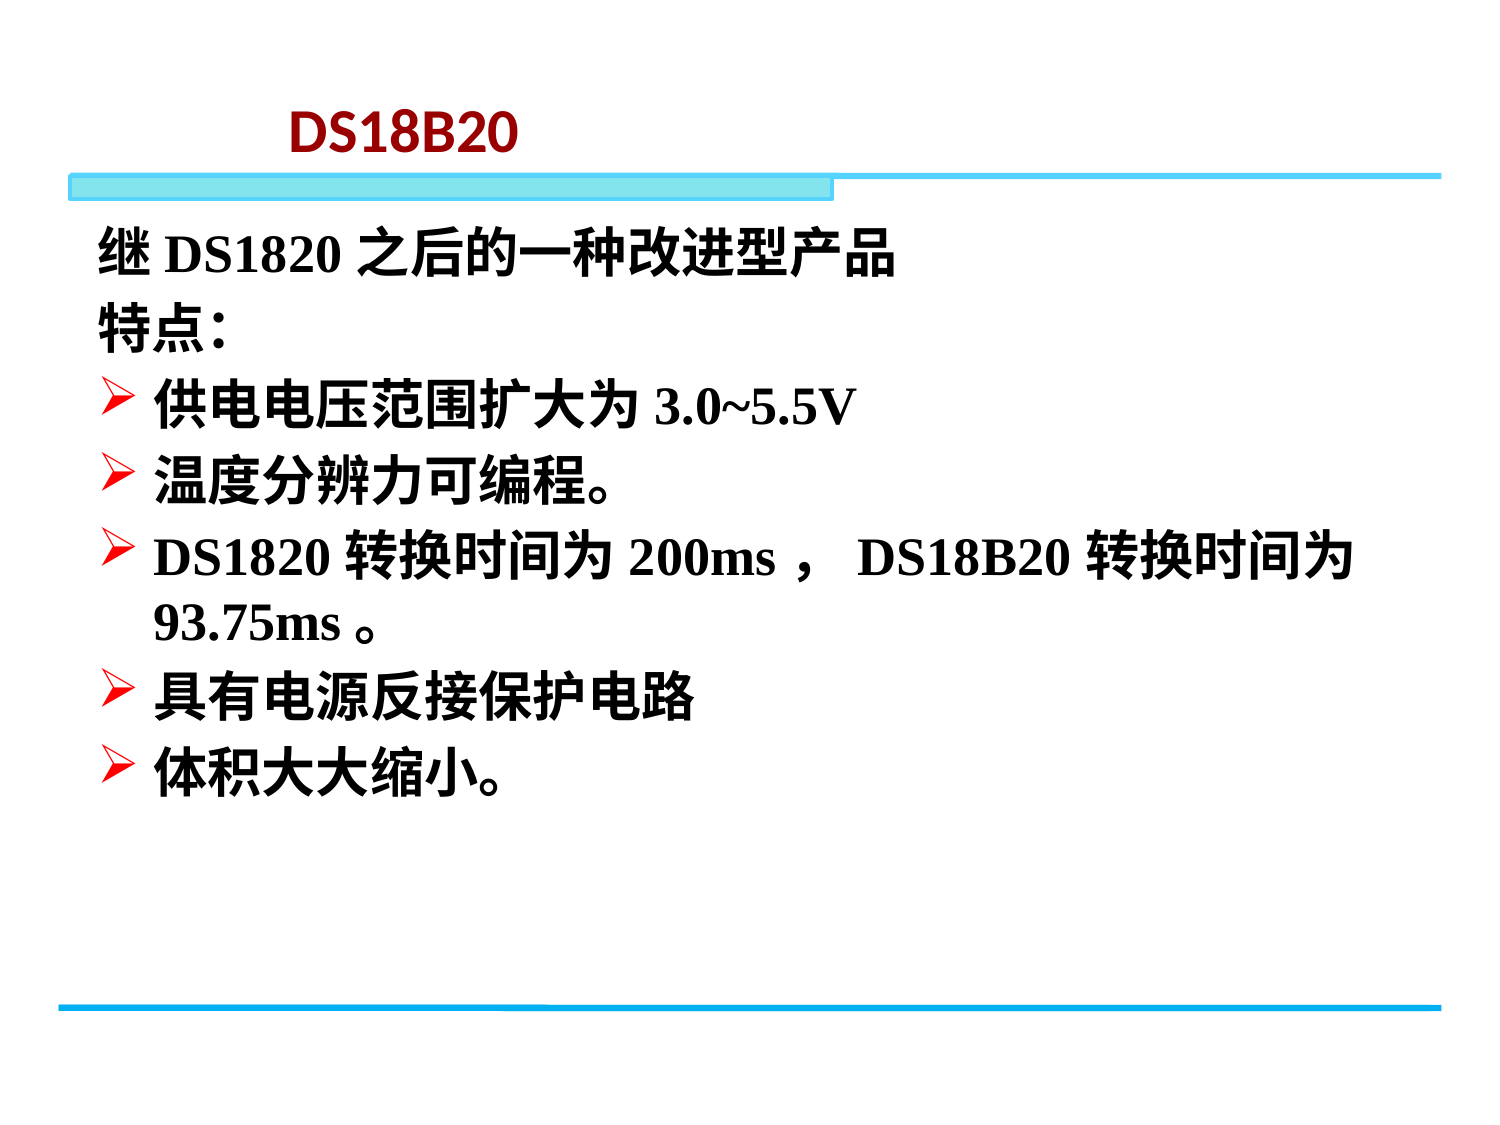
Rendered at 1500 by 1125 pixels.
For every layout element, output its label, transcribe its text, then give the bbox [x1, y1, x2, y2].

list 继DS1820之后的一种改进型产品 特点： 供电电压范围扩大为3.0~5.5V 温度分辨力可编程。 DS1820转换时间为200ms，DS18B20转换时间为93.75ms。 具有电源反接保护电路 体积大大缩小。 [82, 210, 1432, 954]
title DS18B20 [82, 70, 727, 185]
